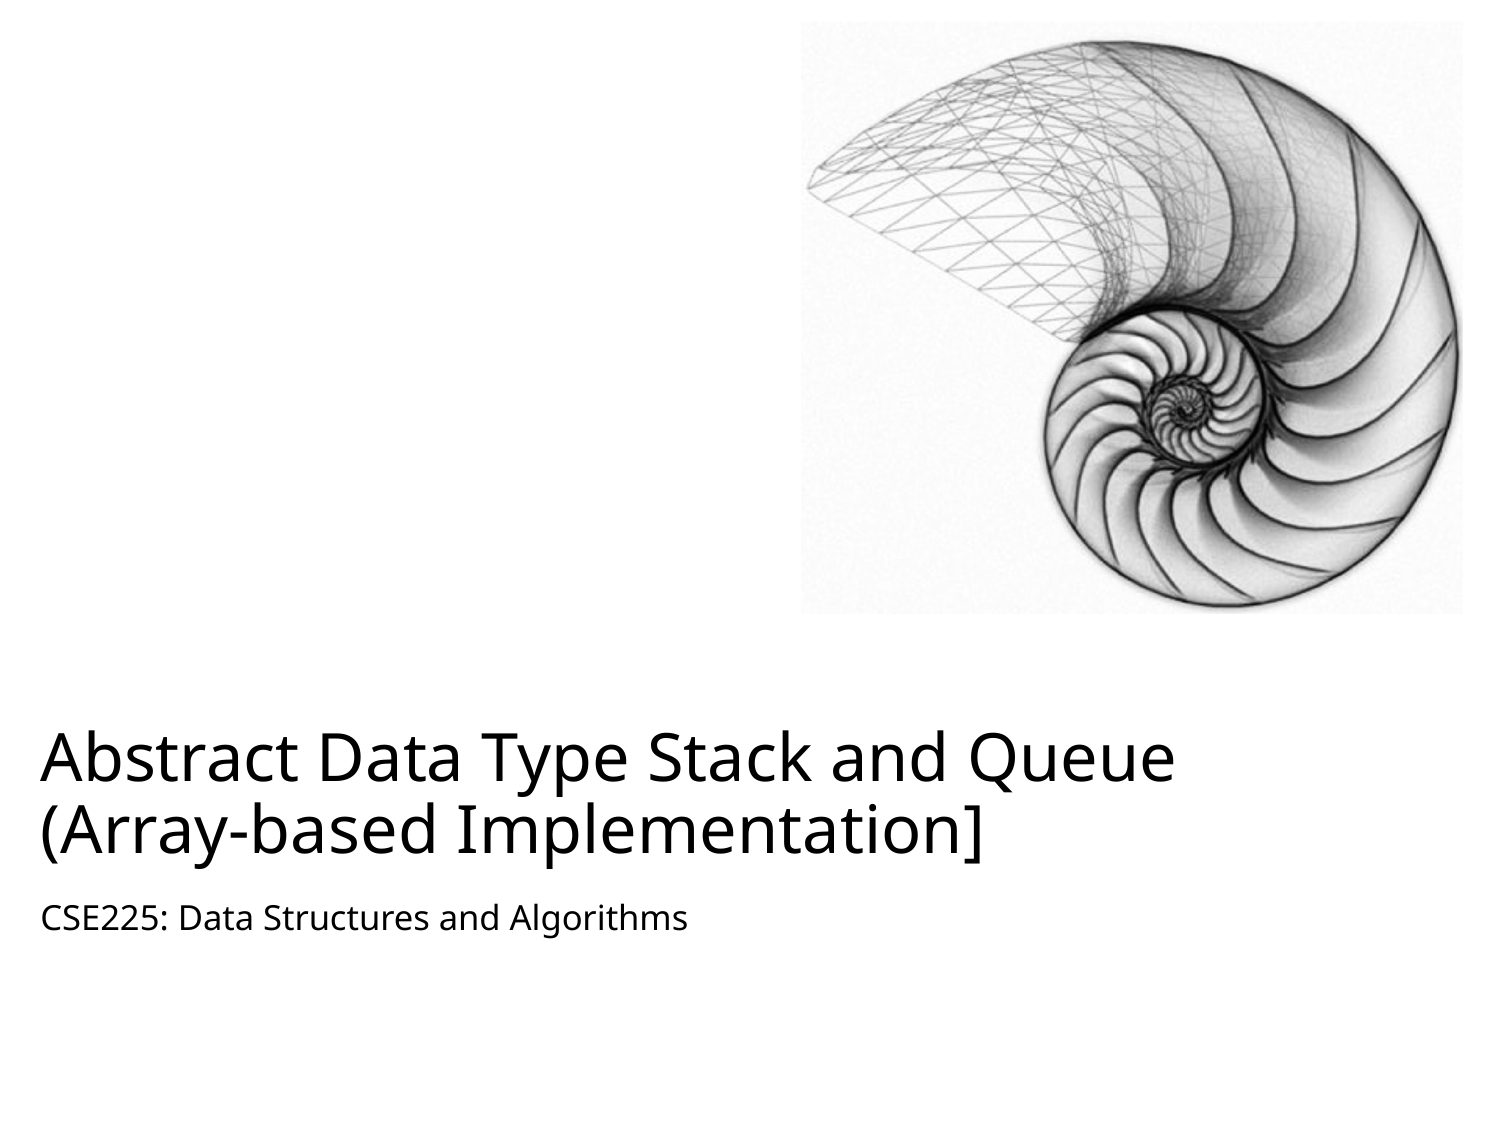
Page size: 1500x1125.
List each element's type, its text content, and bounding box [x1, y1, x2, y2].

picture [802, 23, 1462, 614]
subtitle CSE225: Data Structures and Algorithms [25, 892, 740, 961]
title Abstract Data Type Stack and Queue (Array-based Implementation] [25, 484, 1301, 876]
